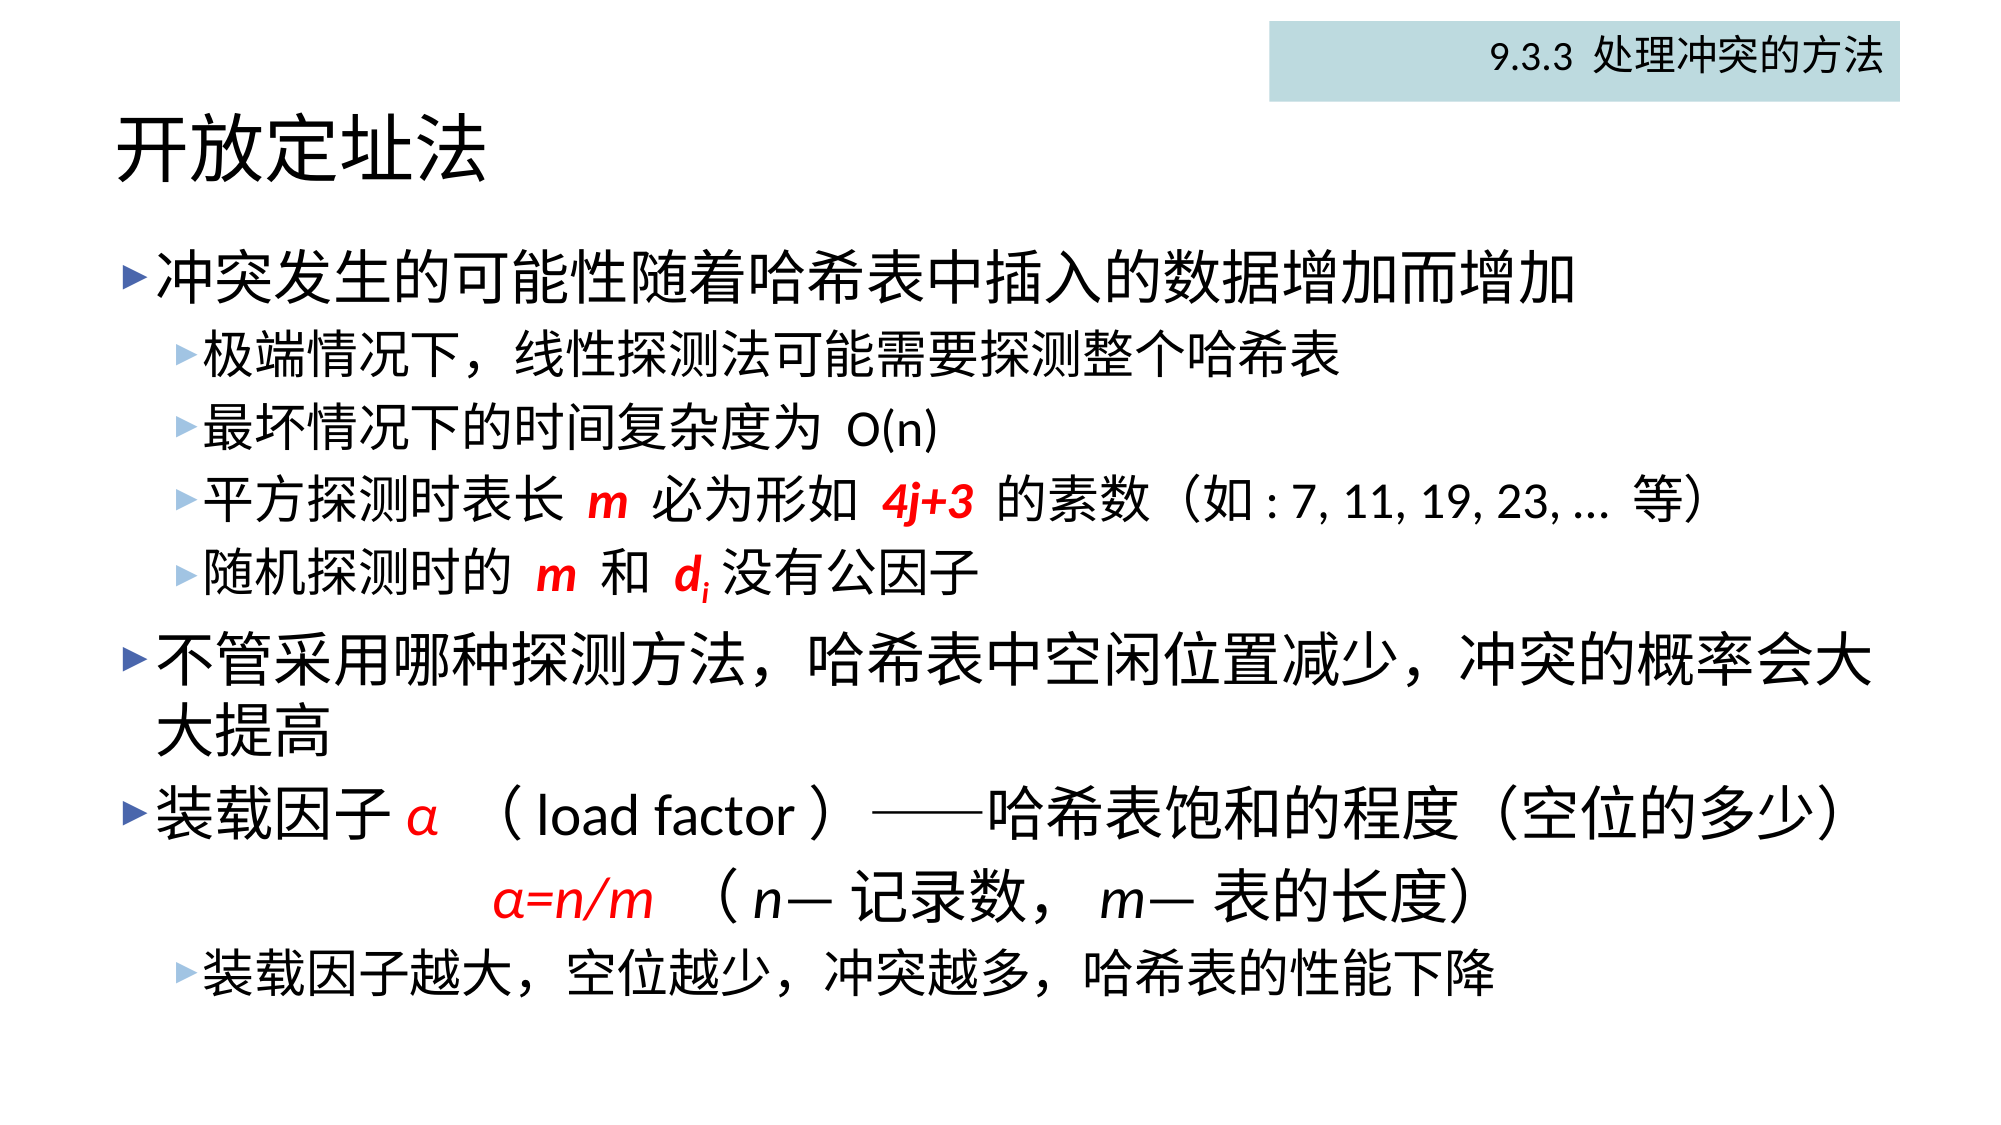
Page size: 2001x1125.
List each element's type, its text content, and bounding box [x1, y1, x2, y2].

list 冲突发生的可能性随着哈希表中插入的数据增加而增加 极端情况下，线性探测法可能需要探测整个哈希表 最坏情况下的时间复杂度为 O(n) 平方探测时表长 m 必为形如 4j+3 的素数（如: 7, 11, 19, 23, … 等） 随机探测时的 m 和 di 没有公因子 不管采用哪种探测方法，哈希表中空闲位置减少，冲突的概率会大大提高 装载因子α （load factor）——哈希表饱和的程度（空位的多少） α=n/m （n—记录数，m—表的长度） 装载因子越大，空位越少，冲突越多，哈希表的性能下降 [99, 232, 1900, 1089]
list 9.3.3 处理冲突的方法 [1269, 21, 1900, 102]
title 开放定址法 [99, 89, 1900, 203]
